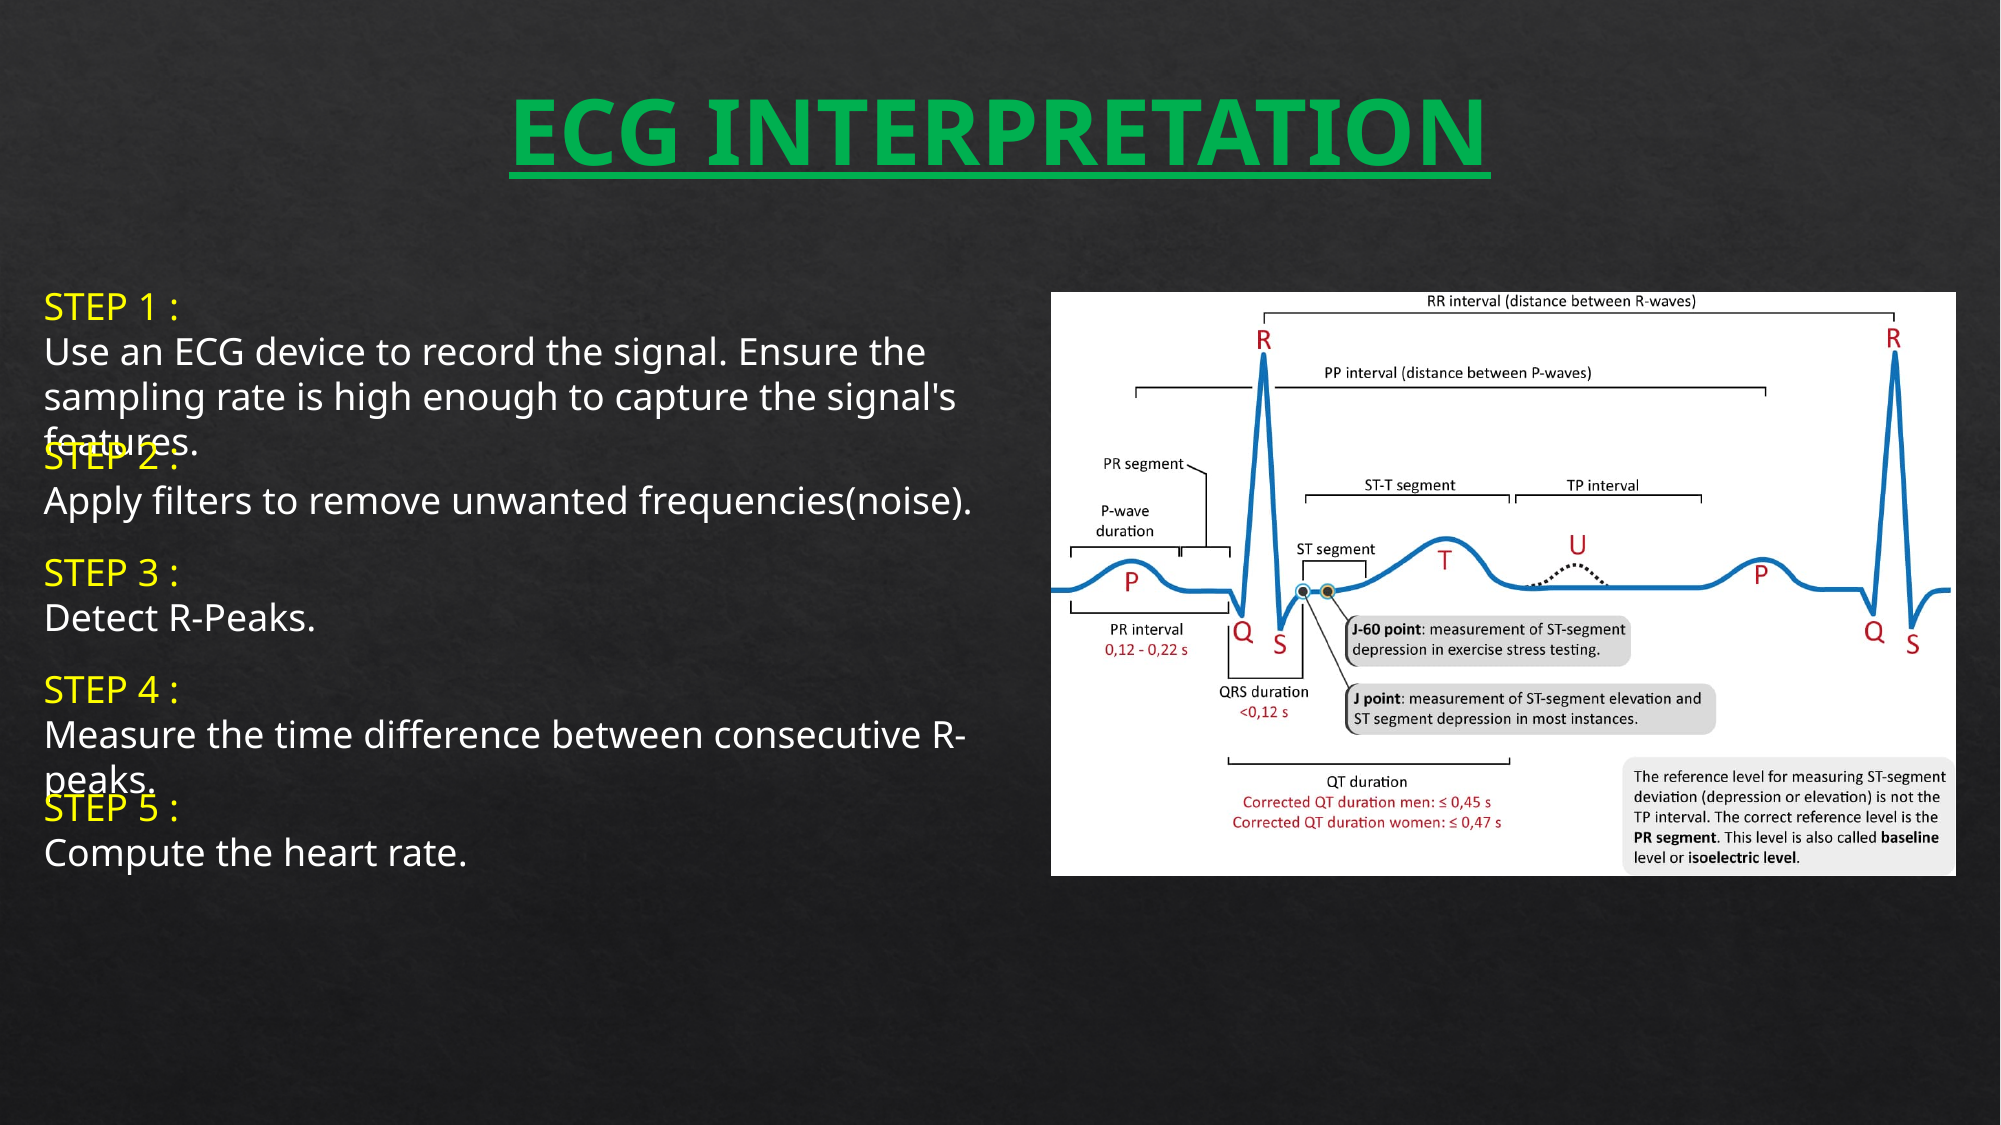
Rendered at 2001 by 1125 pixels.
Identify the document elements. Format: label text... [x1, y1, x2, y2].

text_box STEP 1 : Use an ECG device to record the signal. Ensure the sampling rate is high enough to capture the signal's features. [28, 275, 1052, 424]
text_box ECG INTERPRETATION [283, 66, 1716, 192]
text_box STEP 5 : Compute the heart rate. [28, 776, 1043, 882]
text_box STEP 4 : Measure the time difference between consecutive R-peaks. [28, 659, 1042, 776]
picture [1050, 291, 1956, 877]
text_box STEP 2 : Apply filters to remove unwanted frequencies(noise). [28, 424, 1042, 529]
text_box STEP 3 : Detect R-Peaks. [28, 541, 1042, 647]
